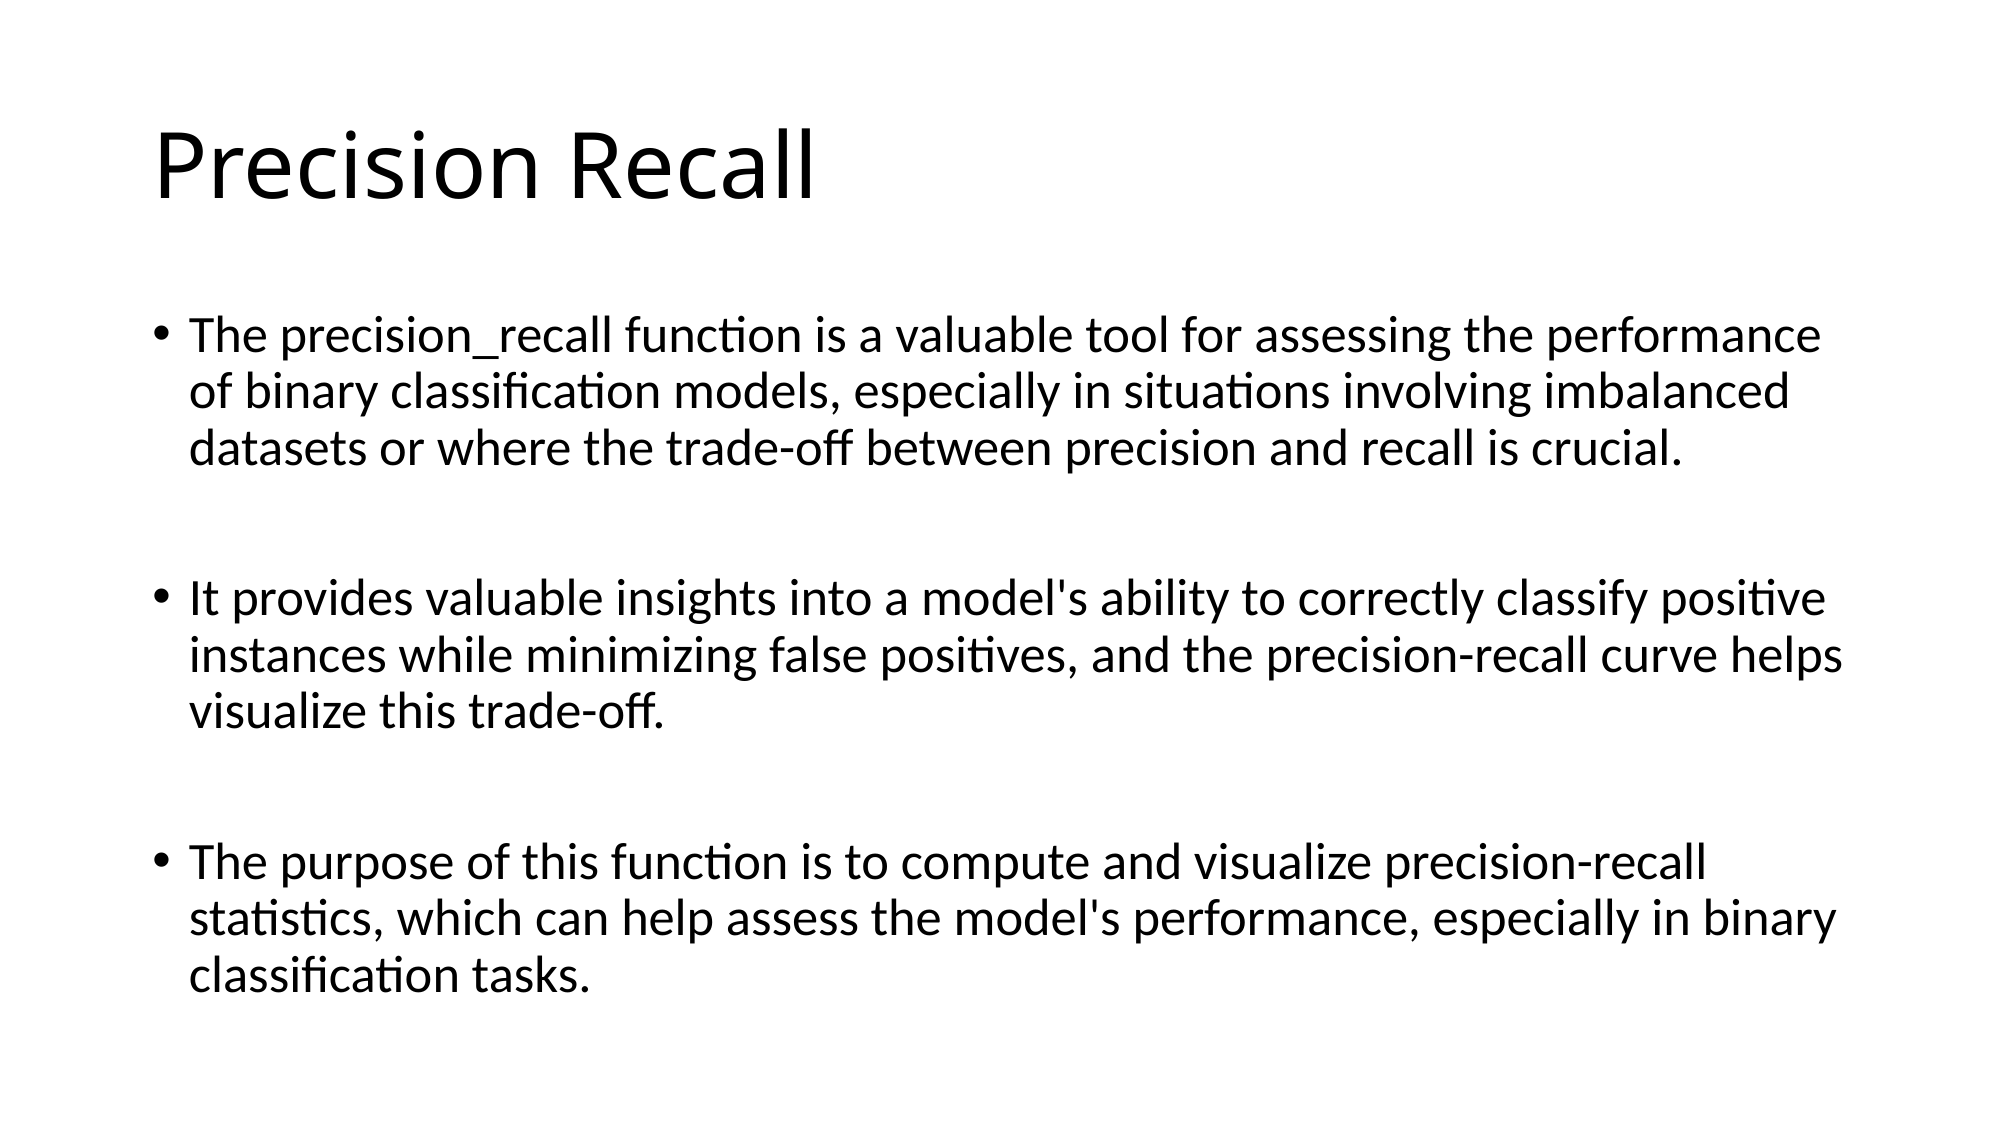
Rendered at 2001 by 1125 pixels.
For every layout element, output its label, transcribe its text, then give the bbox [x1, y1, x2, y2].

title Precision Recall [137, 59, 1863, 278]
list The precision_recall function is a valuable tool for assessing the performance of binary classification models, especially in situations involving imbalanced datasets or where the trade-off between precision and recall is crucial. It provides valuable insights into a model's ability to correctly classify positive instances while minimizing false positives, and the precision-recall curve helps visualize this trade-off. The purpose of this function is to compute and visualize precision-recall statistics, which can help assess the model's performance, especially in binary classification tasks. [137, 299, 1863, 1014]
